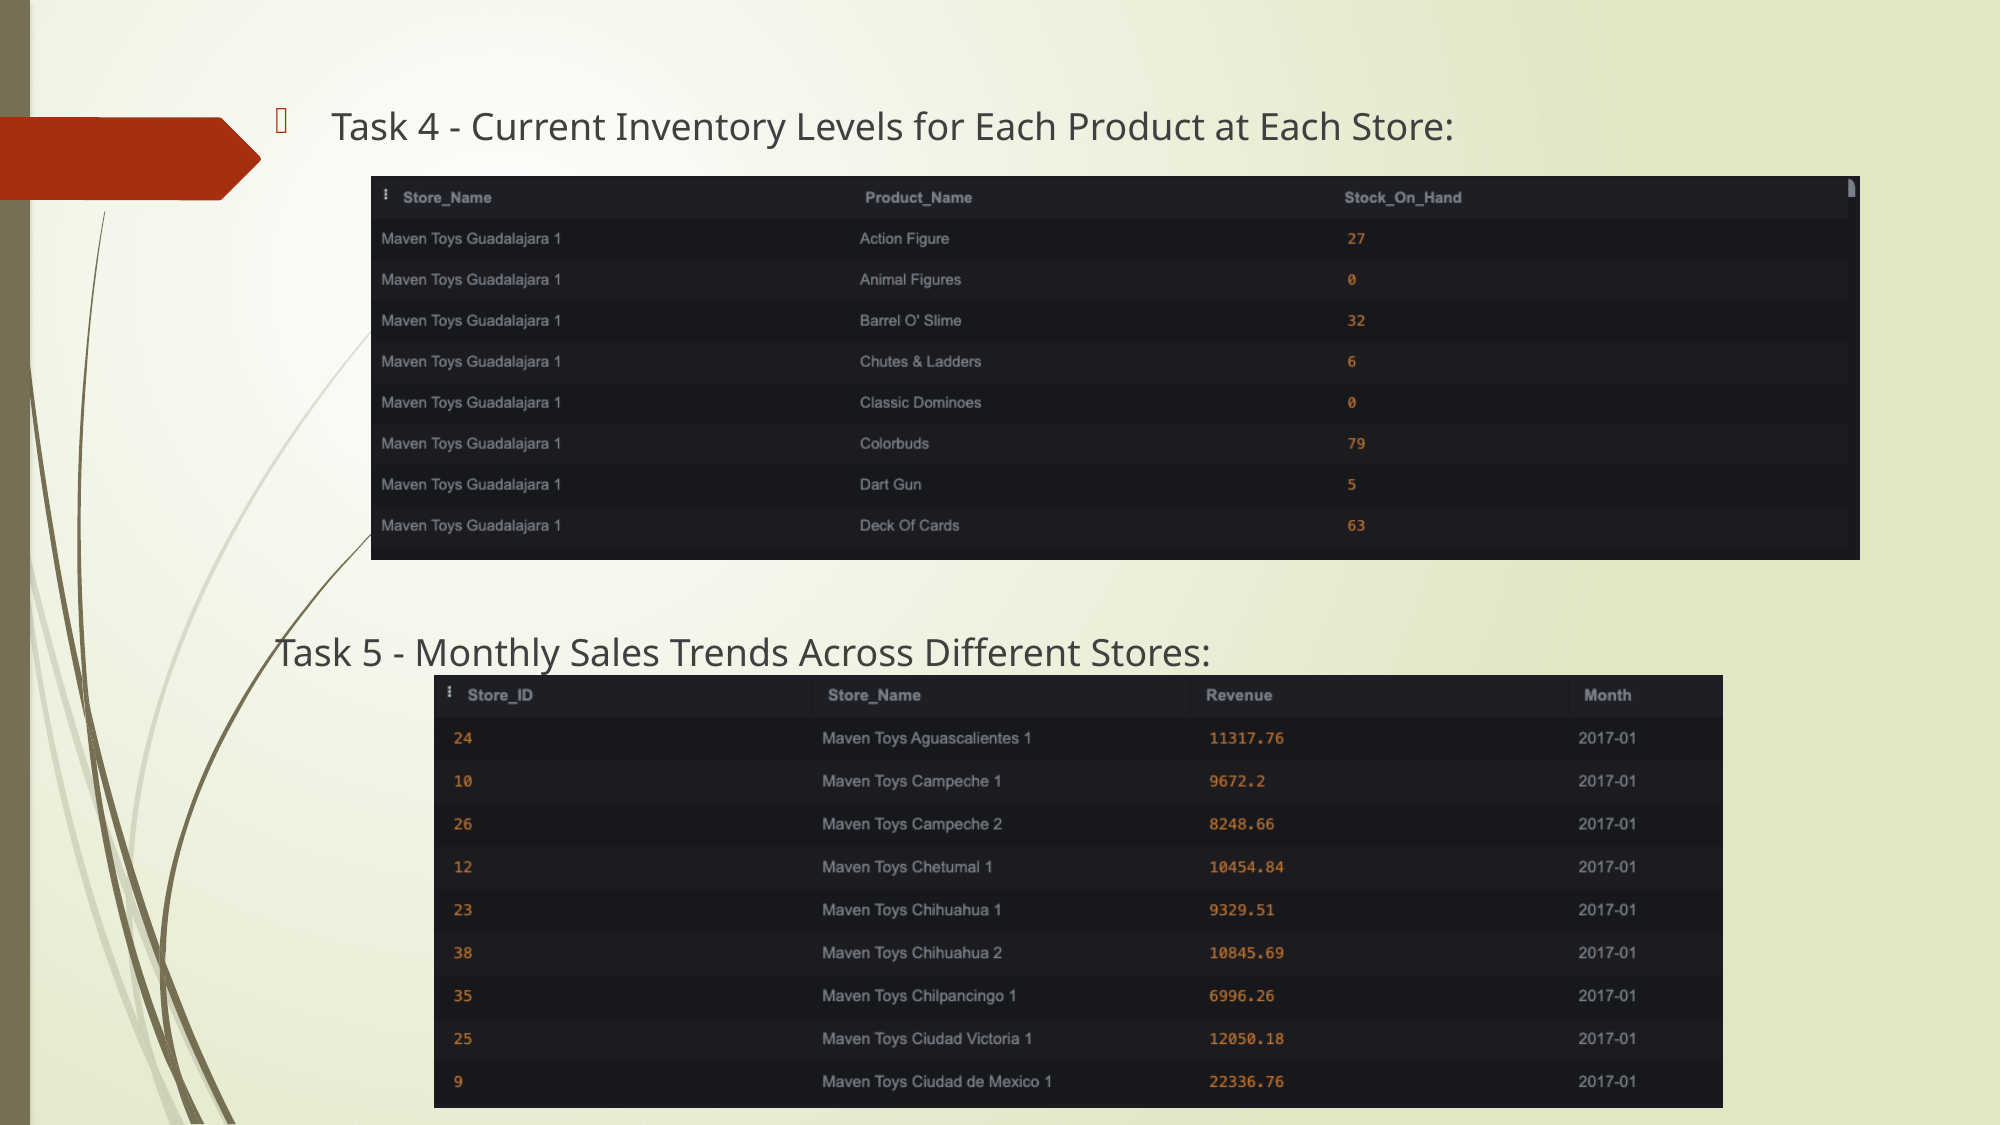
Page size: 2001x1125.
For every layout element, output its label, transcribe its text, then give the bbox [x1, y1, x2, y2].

picture [370, 176, 1861, 561]
list Task 4 - Current Inventory Levels for Each Product at Each Store: Task 5 - Monthly Sales Trends Across Different Stores: [260, 94, 1888, 970]
picture [433, 675, 1723, 1109]
